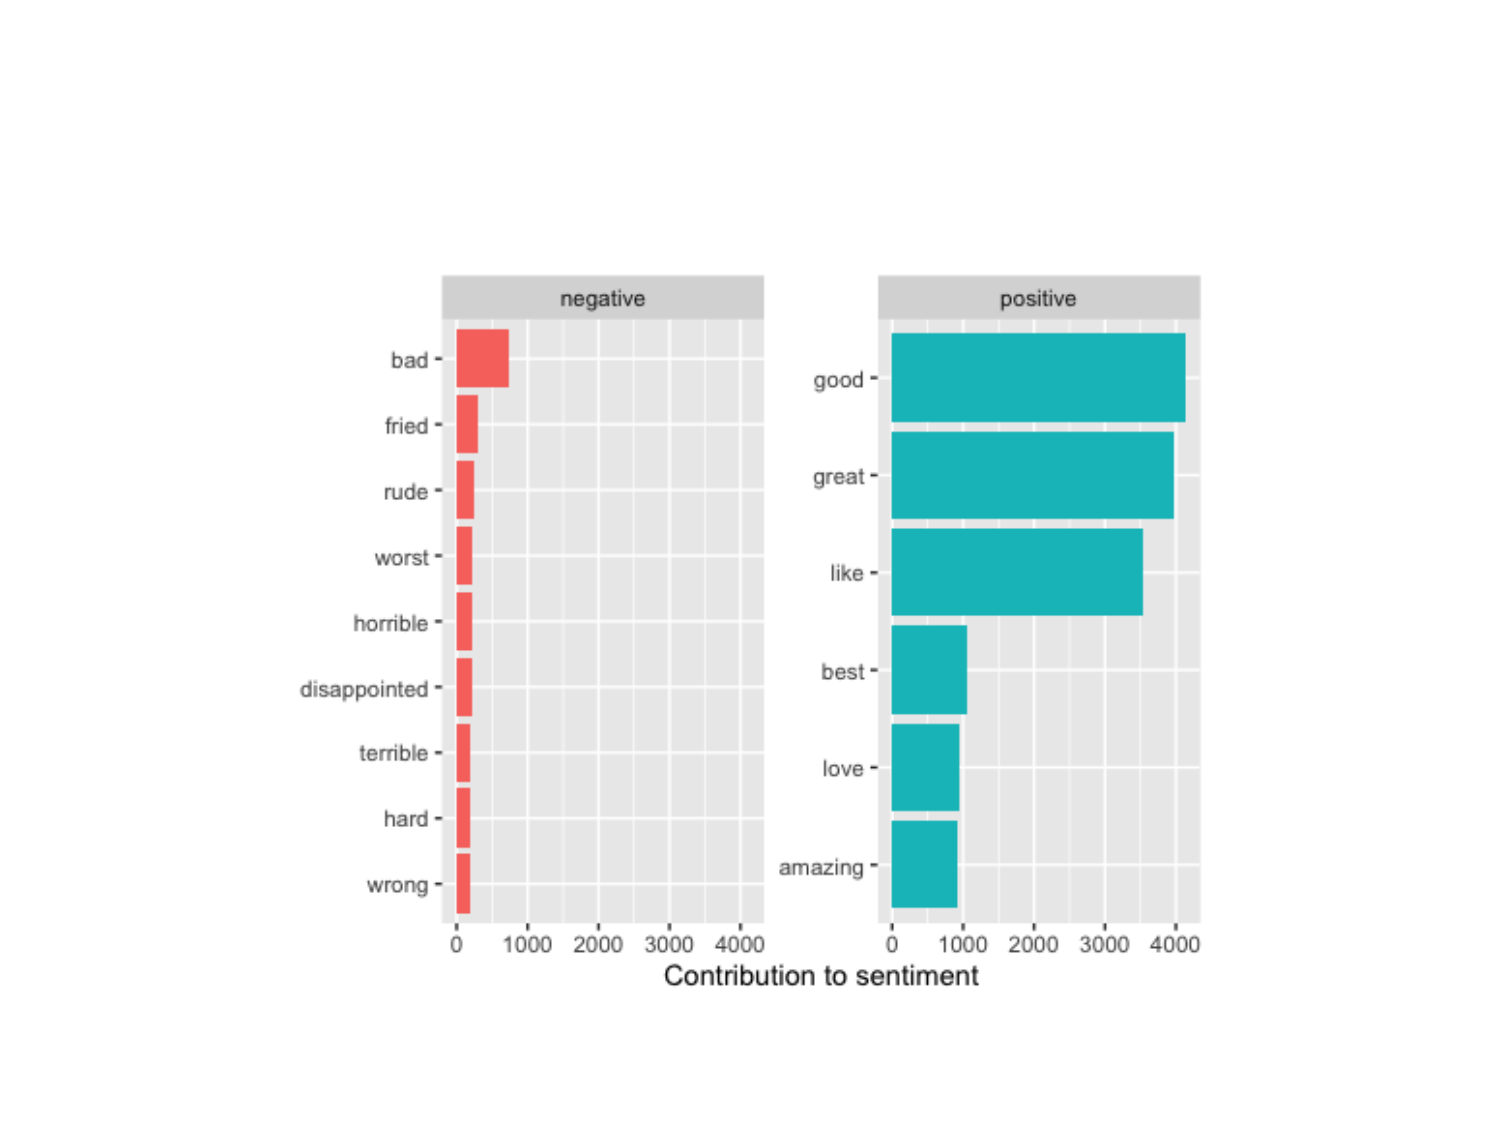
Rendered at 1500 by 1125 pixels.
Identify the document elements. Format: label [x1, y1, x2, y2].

picture [287, 262, 1215, 1005]
